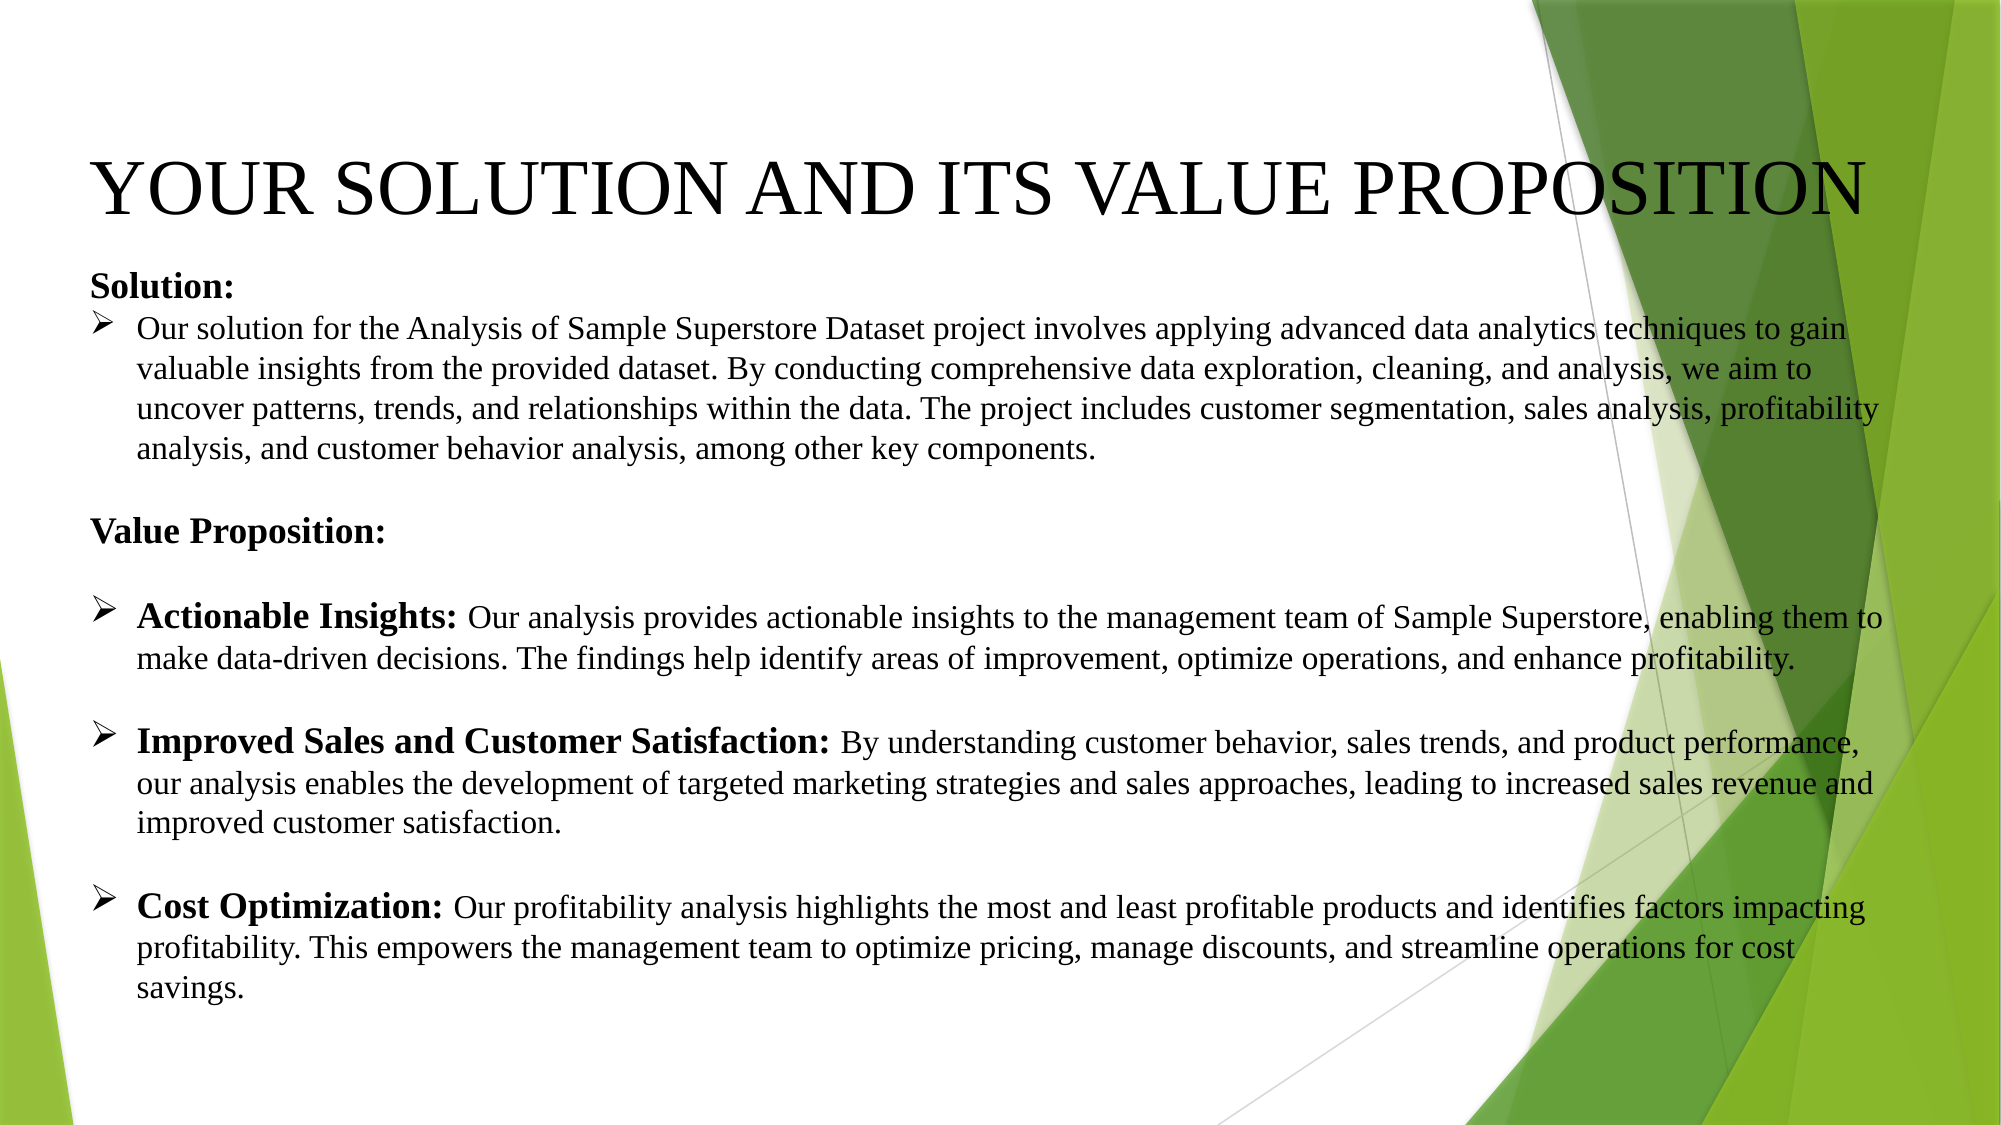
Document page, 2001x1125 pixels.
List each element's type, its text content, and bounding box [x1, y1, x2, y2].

text_box Solution: Our solution for the Analysis of Sample Superstore Dataset project involves applying advanced data analytics techniques to gain valuable insights from the provided dataset. By conducting comprehensive data exploration, cleaning, and analysis, we aim to uncover patterns, trends, and relationships within the data. The project includes customer segmentation, sales analysis, profitability analysis, and customer behavior analysis, among other key components. Value Proposition: Actionable Insights: Our analysis provides actionable insights to the management team of Sample Superstore, enabling them to make data-driven decisions. The findings help identify areas of improvement, optimize operations, and enhance profitability. Improved Sales and Customer Satisfaction: By understanding customer behavior, sales trends, and product performance, our analysis enables the development of targeted marketing strategies and sales approaches, leading to increased sales revenue and improved customer satisfaction. Cost Optimization: Our profitability analysis highlights the most and least profitable products and identifies factors impacting profitability. This empowers the management team to optimize pricing, manage discounts, and streamline operations for cost savings. [74, 254, 1920, 1053]
text_box YOUR SOLUTION AND ITS VALUE PROPOSITION [74, 127, 1920, 238]
